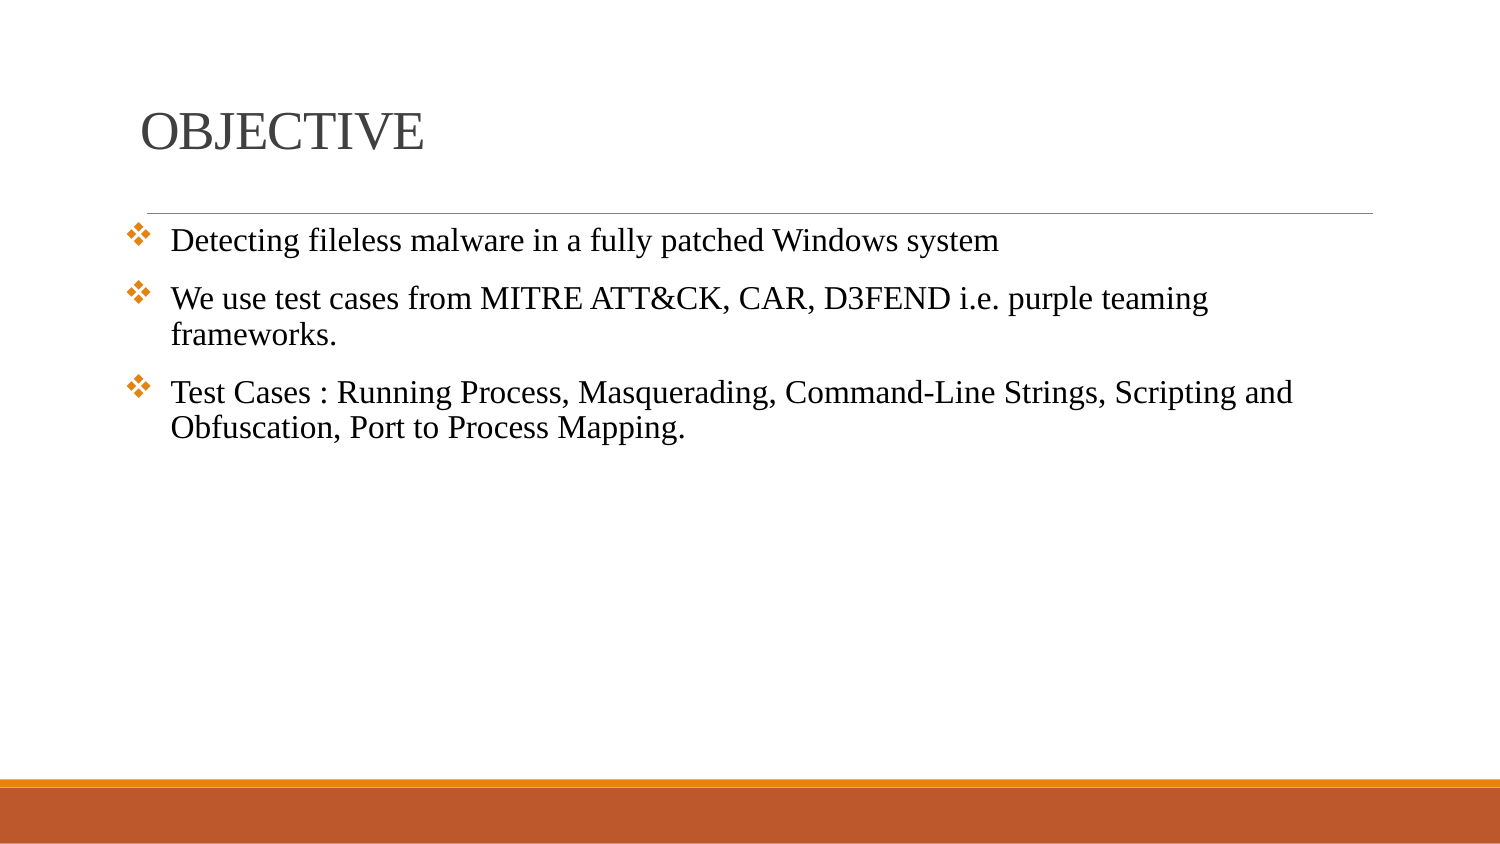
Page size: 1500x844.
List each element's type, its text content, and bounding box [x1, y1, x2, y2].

title OBJECTIVE [125, 97, 465, 169]
list Detecting fileless malware in a fully patched Windows system We use test cases from MITRE ATT&CK, CAR, D3FEND i.e. purple teaming frameworks. Test Cases : Running Process, Masquerading, Command-Line Strings, Scripting and Obfuscation, Port to Process Mapping. [100, 215, 1343, 814]
